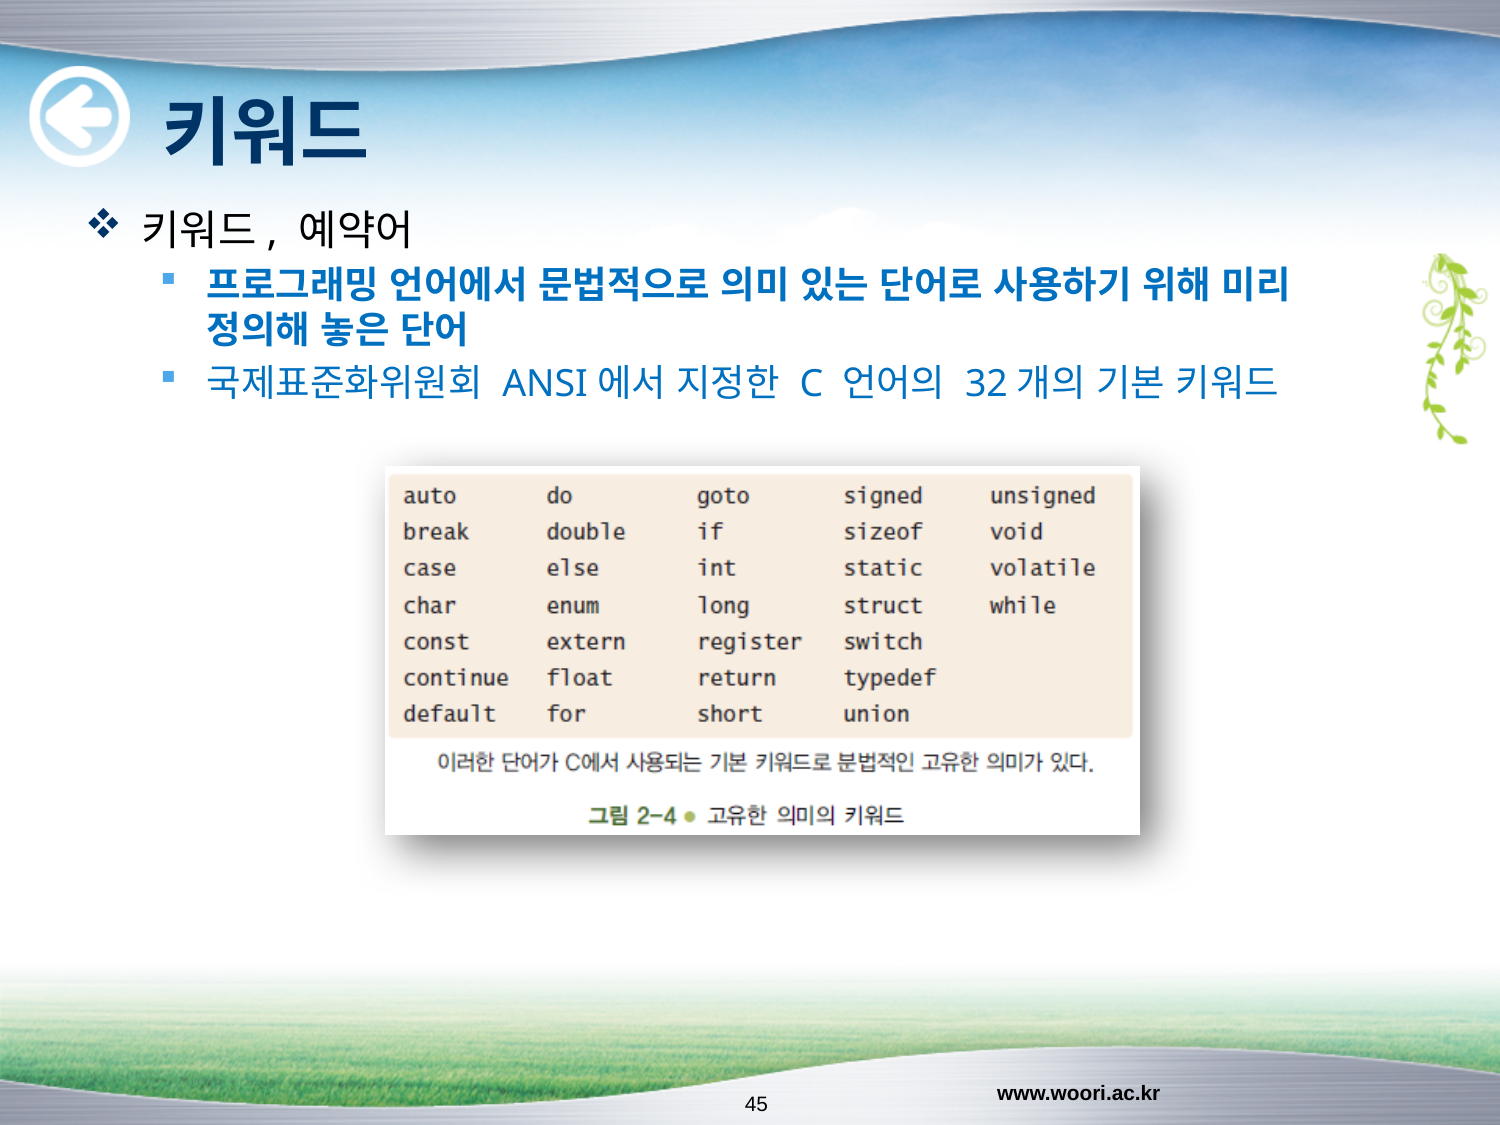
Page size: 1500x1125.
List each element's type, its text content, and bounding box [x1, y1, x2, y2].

title 키워드 [147, 77, 1424, 181]
list 키워드, 예약어 프로그래밍 언어에서 문법적으로 의미 있는 단어로 사용하기 위해 미리 정의해 놓은 단어 국제표준화위원회 ANSI에서 지정한 C 언어의 32개의 기본 키워드 [69, 196, 1414, 1071]
picture [0, 0, 1500, 1125]
slide_number 45 [687, 1082, 826, 1125]
footer www.woori.ac.kr [824, 1072, 1176, 1113]
